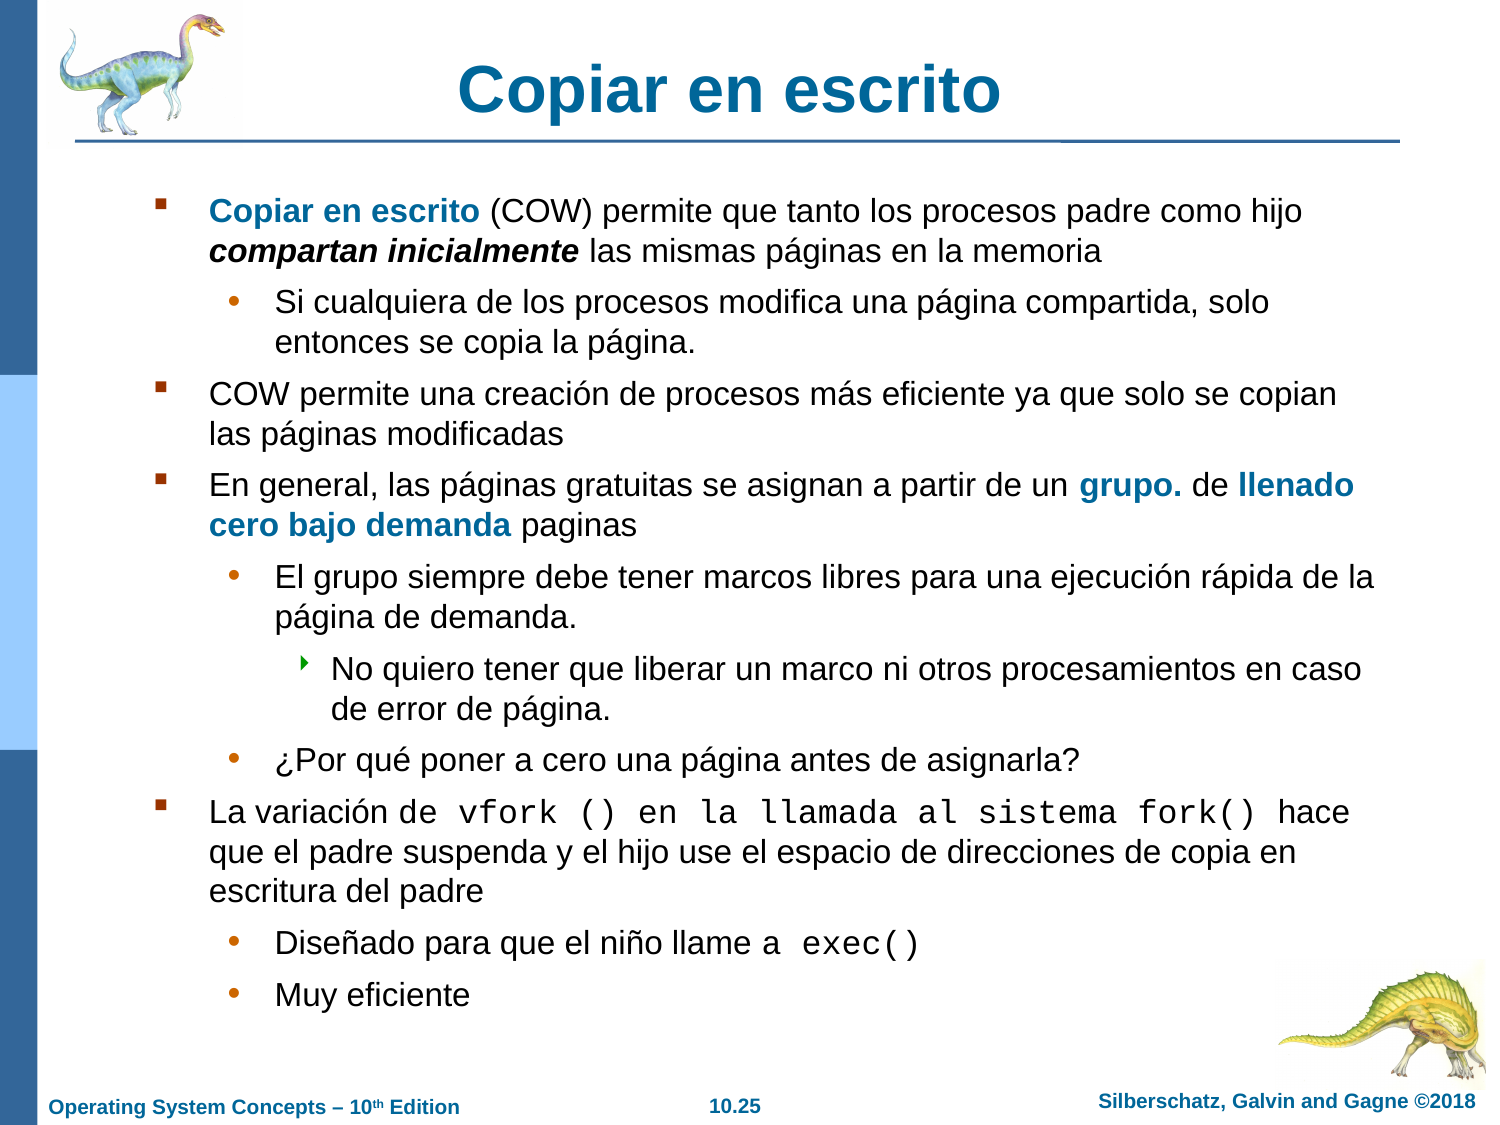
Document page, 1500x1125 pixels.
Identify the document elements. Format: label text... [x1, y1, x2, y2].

picture [46, 0, 243, 149]
title Copiar en escrito [55, 38, 1406, 134]
picture [1275, 959, 1486, 1090]
list Copiar en escrito (COW) permite que tanto los procesos padre como hijo compartan inicialmente las mismas páginas en la memoria Si cualquiera de los procesos modifica una página compartida, solo entonces se copia la página. COW permite una creación de procesos más eficiente ya que solo se copian las páginas modificadas En general, las páginas gratuitas se asignan a partir de un grupo. de llenado cero bajo demanda paginas El grupo siempre debe tener marcos libres para una ejecución rápida de la página de demanda. No quiero tener que liberar un marco ni otros procesamientos en caso de error de página. ¿Por qué poner a cero una página antes de asignarla? La variación de vfork () en la llamada al sistema fork() hace que el padre suspenda y el hijo use el espacio de direcciones de copia en escritura del padre Diseñado para que el niño llame a exec() Muy eficiente [137, 181, 1406, 925]
